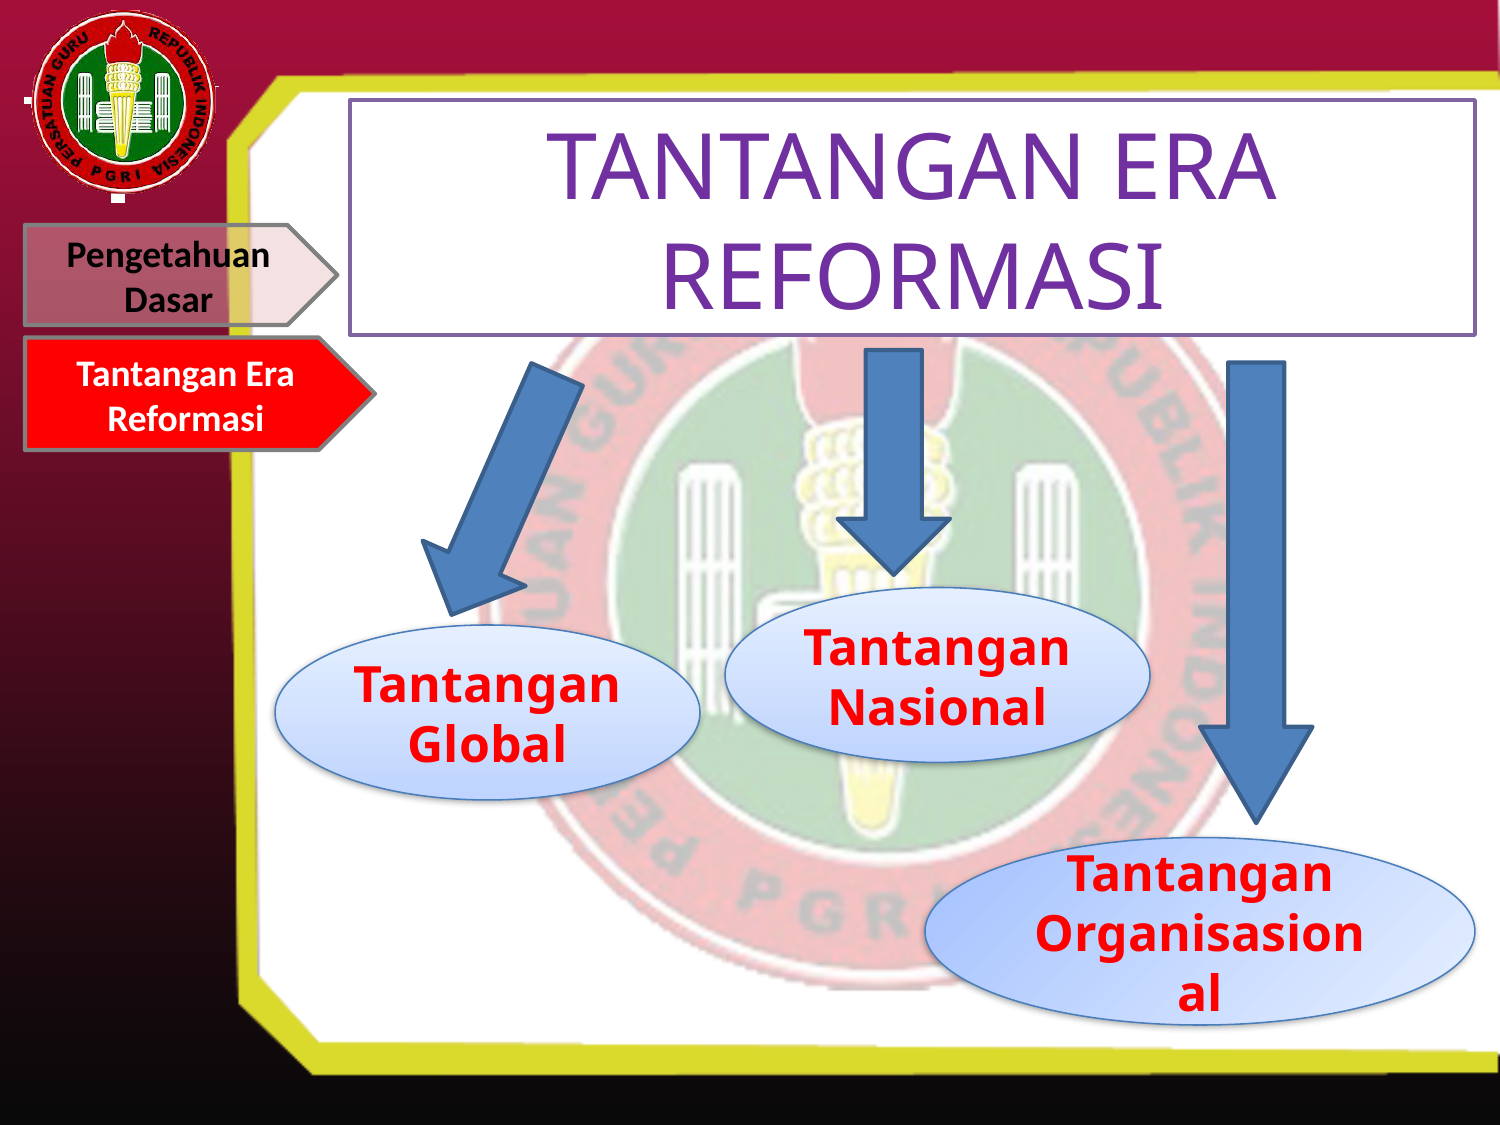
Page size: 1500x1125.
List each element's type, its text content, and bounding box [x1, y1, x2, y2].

text_box Tantangan Nasional [724, 586, 1151, 764]
text_box [420, 361, 585, 617]
text_box [835, 347, 952, 578]
text_box [1198, 360, 1315, 826]
text_box Pengetahuan Dasar [22, 222, 340, 328]
picture [0, 0, 1500, 1125]
text_box Tantangan Era Reformasi [22, 335, 378, 453]
text_box Tantangan Global [274, 624, 701, 801]
text_box TANTANGAN ERA REFORMASI [348, 98, 1477, 337]
text_box Tantangan Organisasional [924, 836, 1476, 1026]
